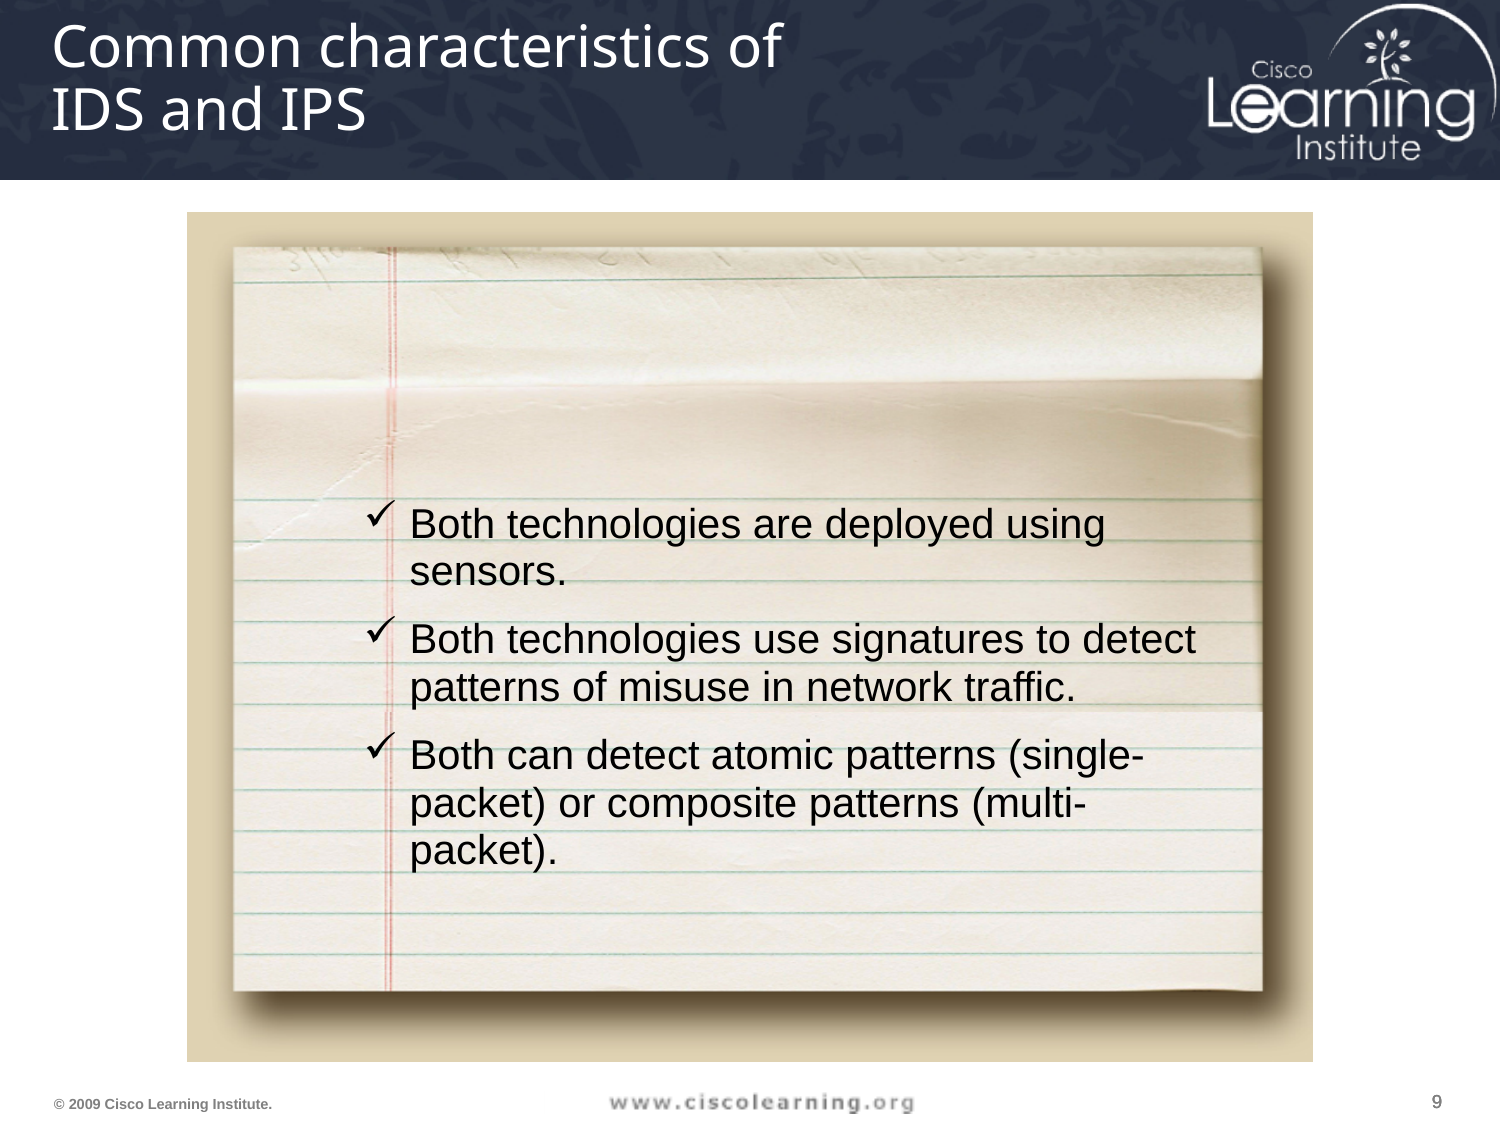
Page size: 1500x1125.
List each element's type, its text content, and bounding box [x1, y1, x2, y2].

title Common characteristics of IDS and IPS [37, 12, 1438, 150]
picture [543, 1091, 1013, 1114]
picture [0, 0, 1500, 180]
picture [187, 212, 1313, 1063]
